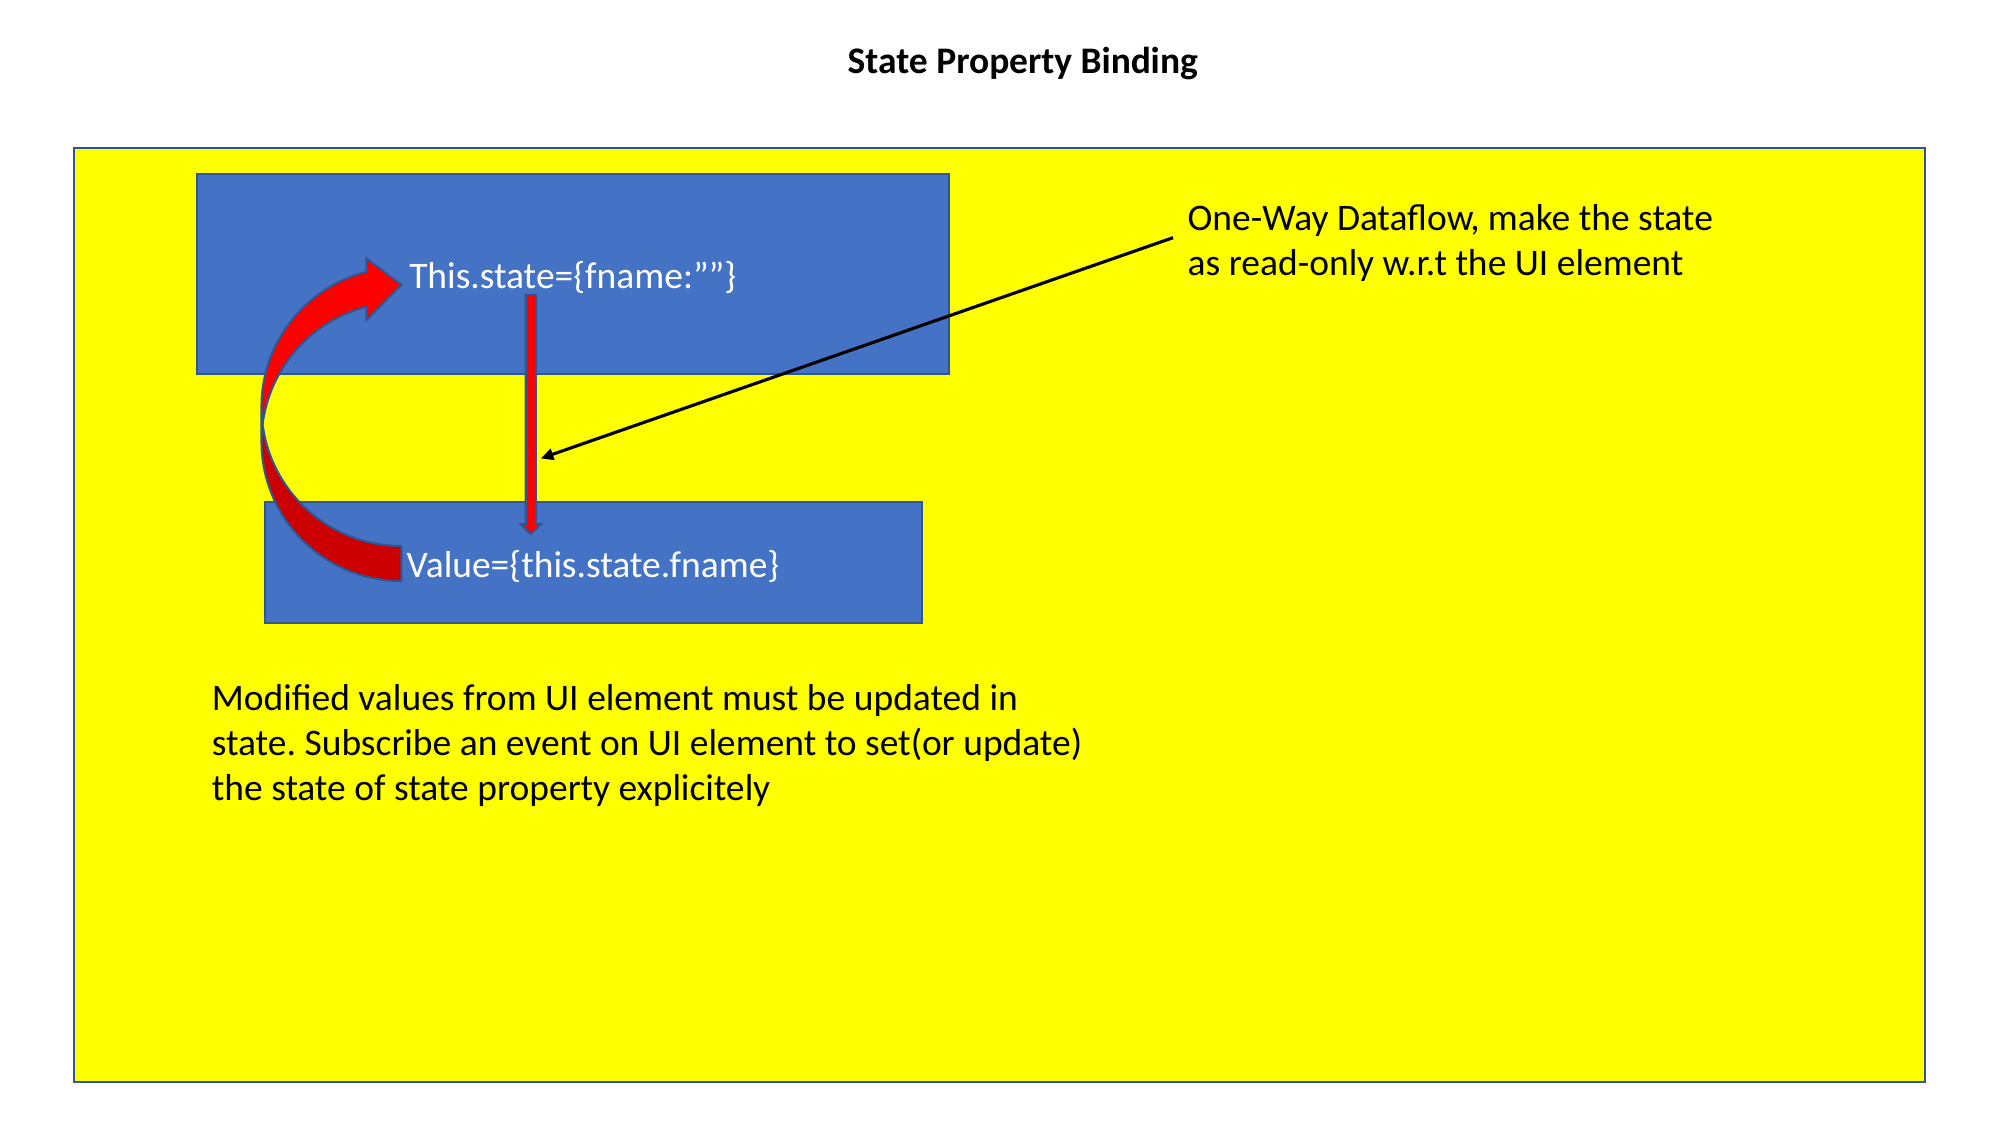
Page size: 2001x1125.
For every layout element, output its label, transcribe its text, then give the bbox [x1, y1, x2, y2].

text_box One-Way Dataflow, make the state as read-only w.r.t the UI element [1173, 185, 1736, 291]
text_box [540, 238, 1173, 459]
text_box Modified values from UI element must be updated in state. Subscribe an event on UI element to set(or update) the state of state property explicitely [197, 665, 1123, 816]
text_box [73, 147, 1926, 1083]
text_box State Property Binding [323, 28, 1723, 89]
text_box [260, 256, 403, 583]
text_box Value={this.state.fname} [264, 501, 923, 624]
text_box This.state={fname:””} [196, 173, 950, 375]
text_box [518, 293, 544, 536]
